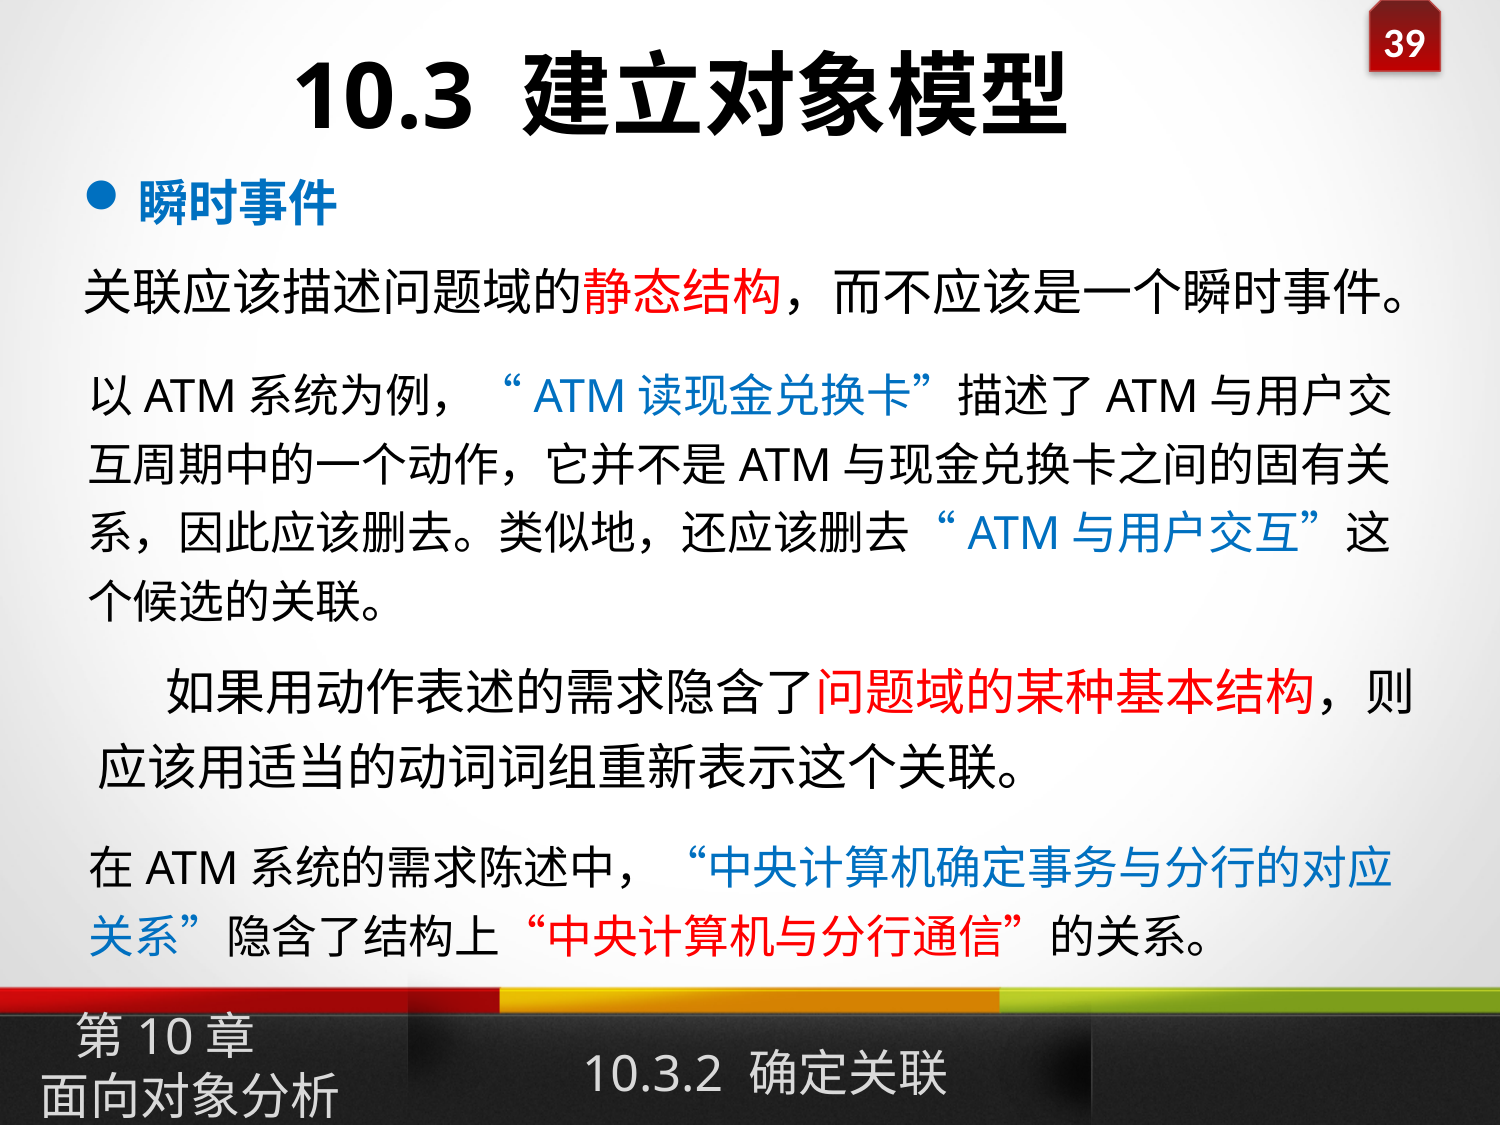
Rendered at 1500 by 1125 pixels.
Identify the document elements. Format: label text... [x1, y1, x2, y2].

text_box 关联应该描述问题域的静态结构，而不应该是一个瞬时事件。 [67, 252, 1422, 328]
text_box 10.3 建立对象模型 [6, 0, 1357, 186]
picture [0, 0, 1500, 1125]
text_box 以ATM系统为例，“ATM读现金兑换卡”描述了ATM与用户交互周期中的一个动作，它并不是ATM与现金兑换卡之间的固有关系，因此应该删去。类似地，还应该删去“ATM与用户交互”这个候选的关联。 [72, 345, 1426, 636]
text_box 瞬时事件 [67, 186, 1296, 236]
text_box 在ATM系统的需求陈述中，“中央计算机确定事务与分行的对应关系”隐含了结构上“中央计算机与分行通信”的关系。 [74, 817, 1419, 970]
text_box 如果用动作表述的需求隐含了问题域的某种基本结构，则应该用适当的动词词组重新表示这个关联。 [82, 638, 1436, 804]
text_box 10.3.2 确定关联 [458, 1032, 1073, 1111]
